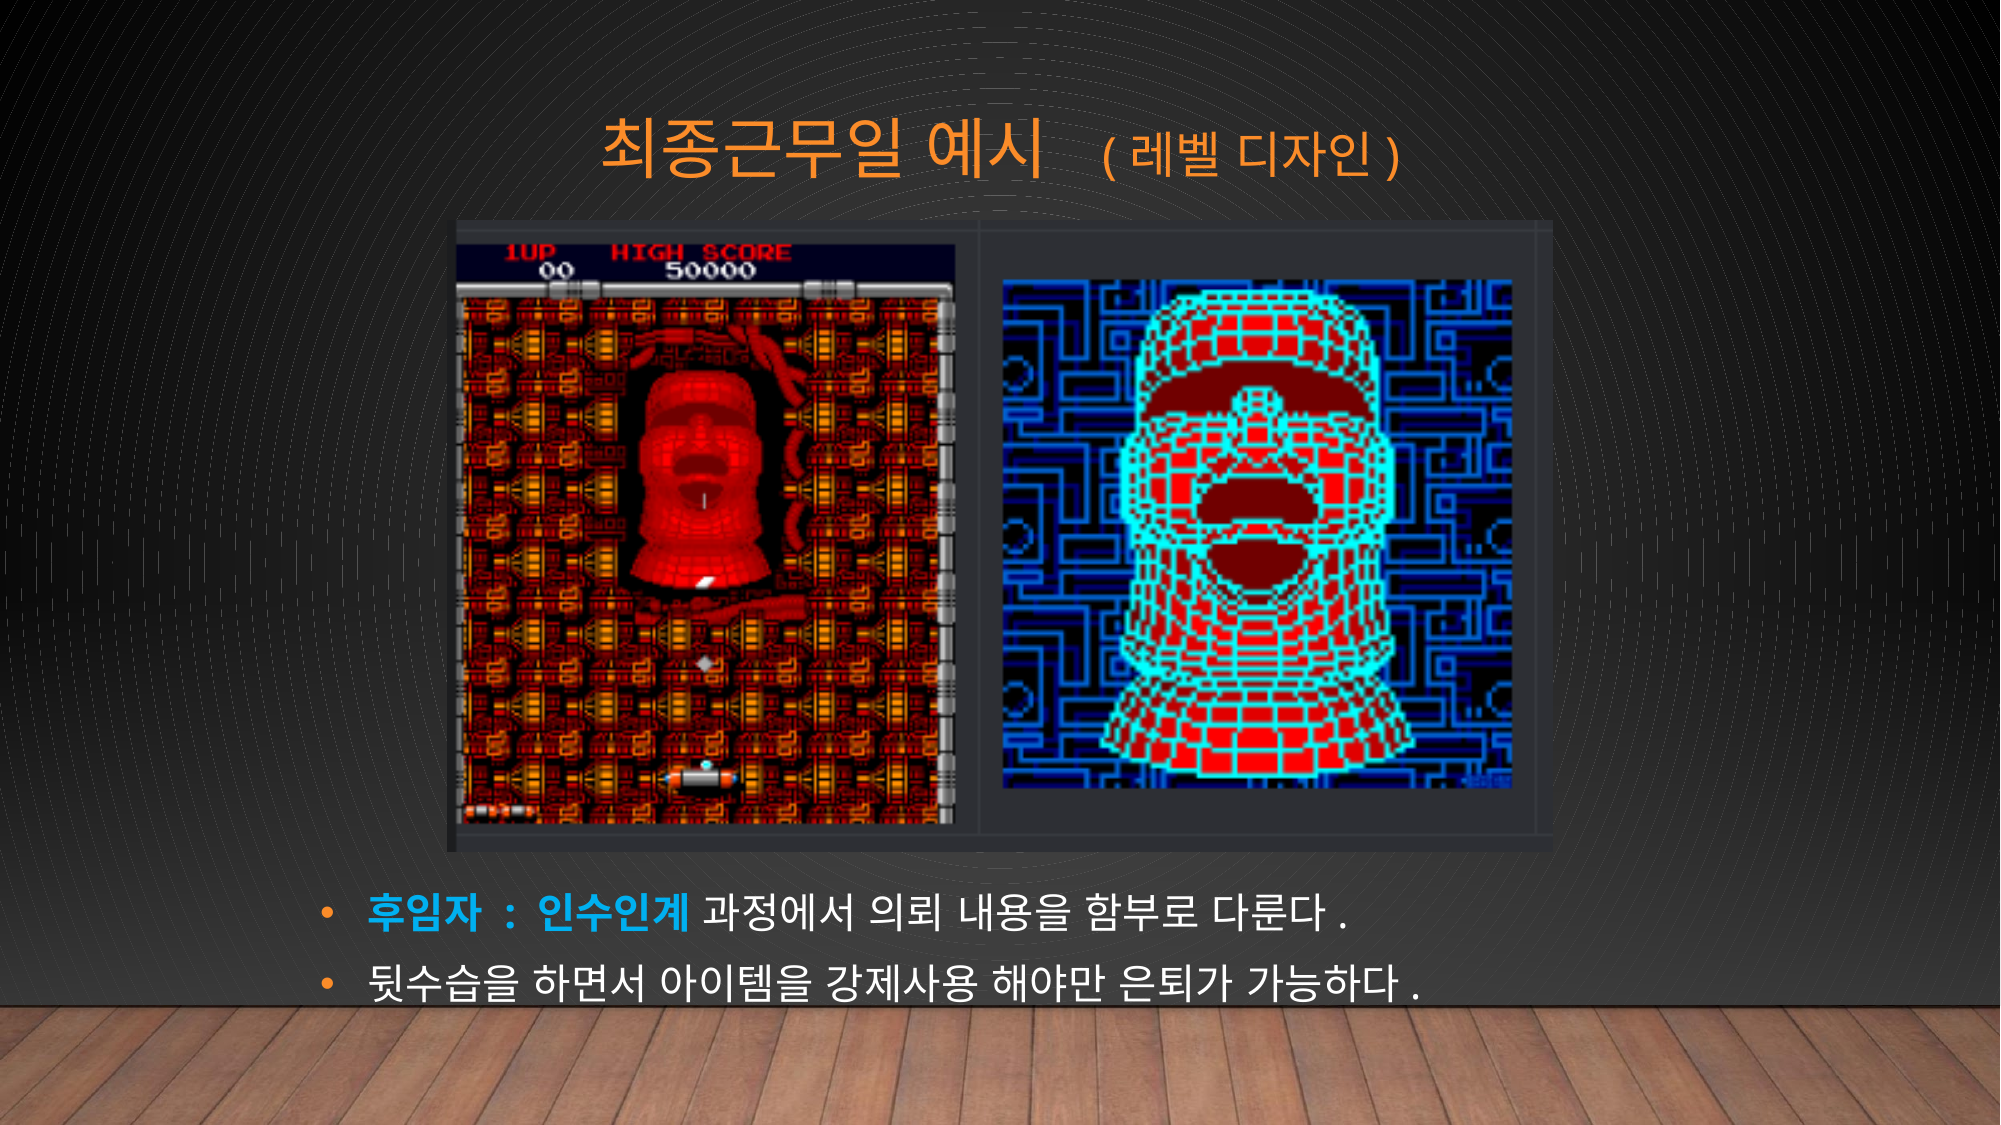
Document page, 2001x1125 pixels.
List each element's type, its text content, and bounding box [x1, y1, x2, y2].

text_box 후임자 : 인수인계 과정에서 의뢰 내용을 함부로 다룬다. 뒷수습을 하면서 아이템을 강제사용 해야만 은퇴가 가능하다. [305, 876, 1705, 1019]
picture [0, 1005, 2000, 1125]
title 최종근무일 예시 (레벨 디자인) [187, 0, 1813, 308]
picture [447, 220, 1553, 853]
